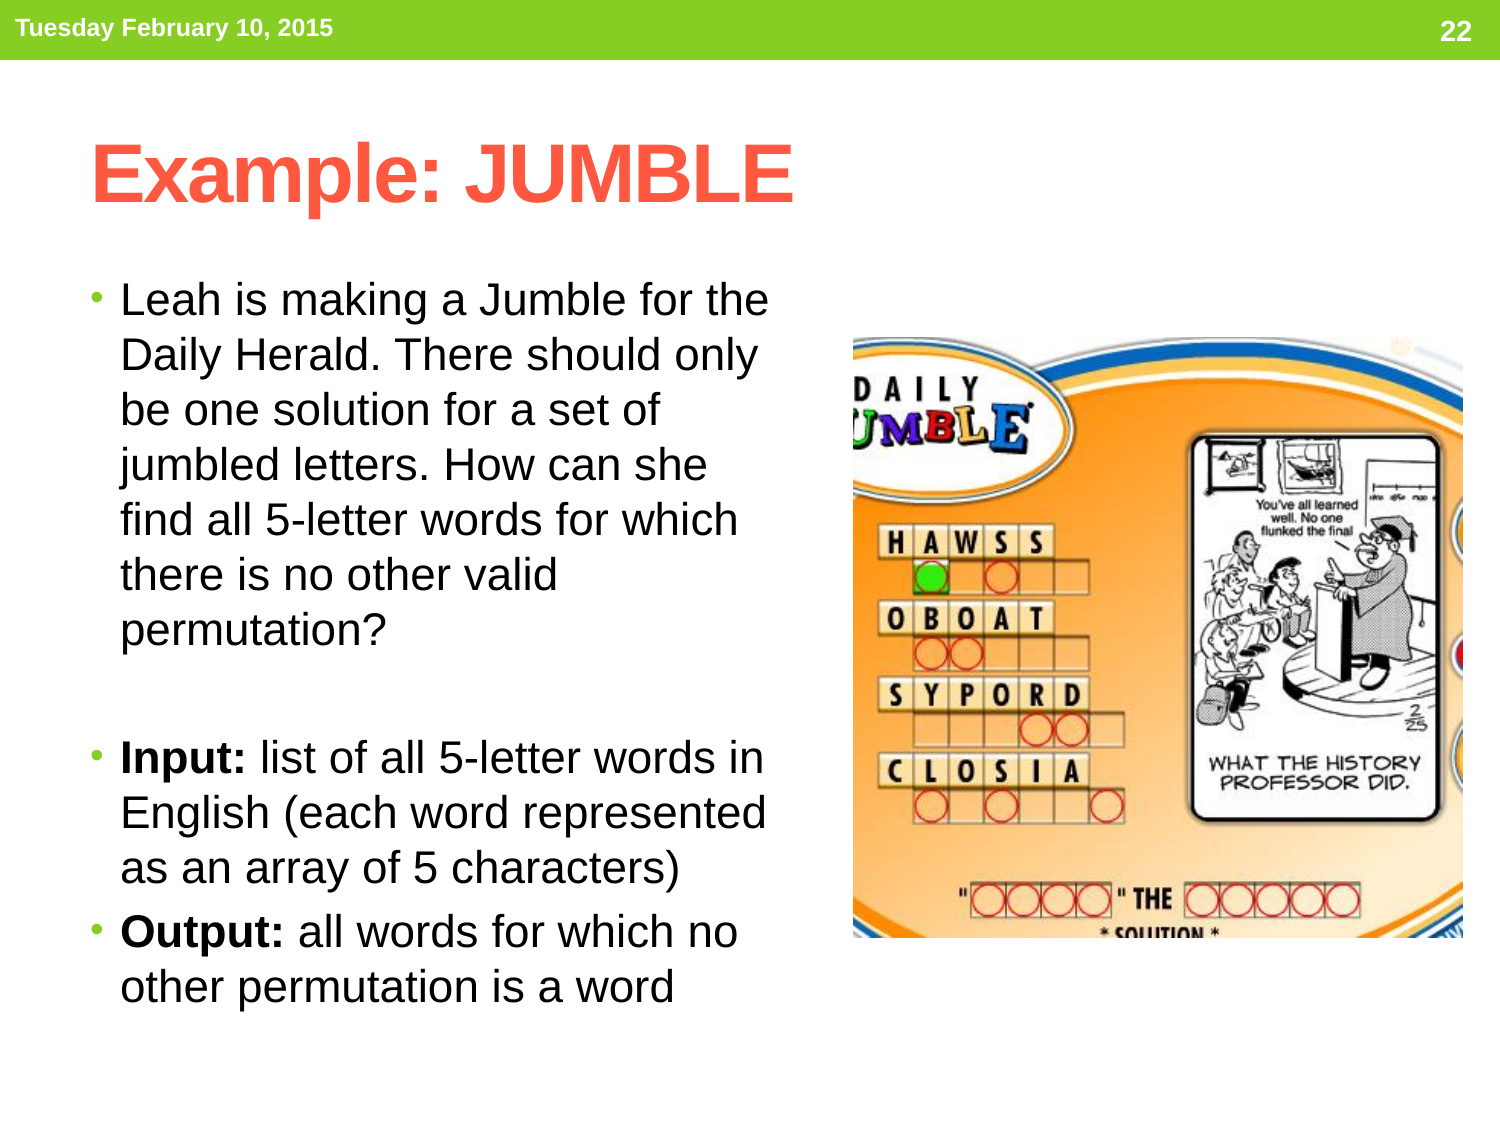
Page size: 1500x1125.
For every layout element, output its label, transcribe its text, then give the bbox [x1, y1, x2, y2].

list Leah is making a Jumble for the Daily Herald. There should only be one solution for a set of jumbled letters. How can she find all 5-letter words for which there is no other valid permutation? Input: list of all 5-letter words in English (each word represented as an array of 5 characters) Output: all words for which no other permutation is a word [75, 262, 800, 1075]
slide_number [0, 0, 475, 54]
title Example: JUMBLE [75, 87, 1425, 250]
slide_number 22 [1312, 3, 1488, 57]
picture [853, 337, 1463, 938]
